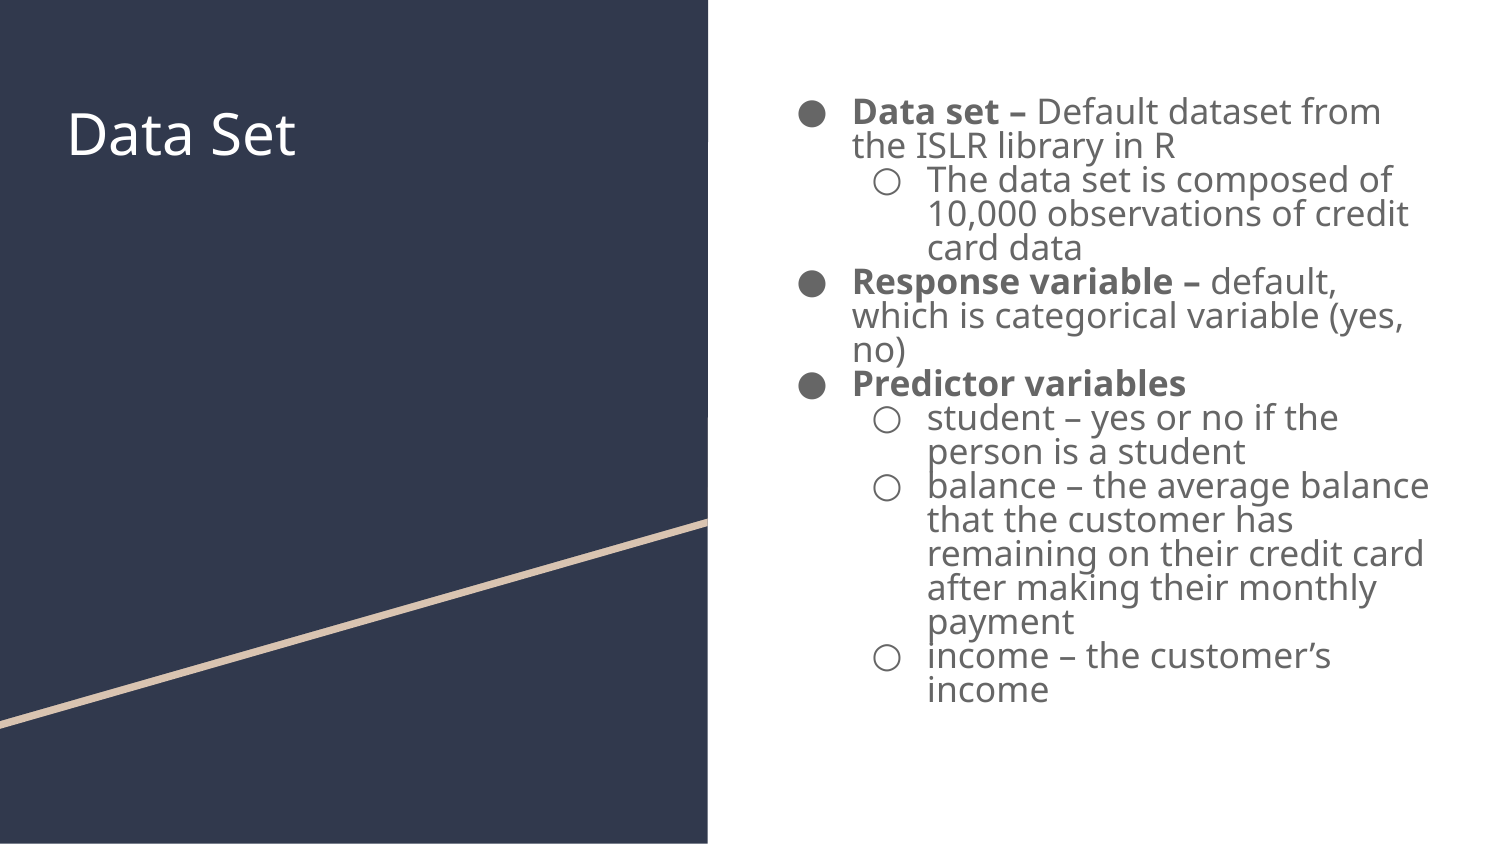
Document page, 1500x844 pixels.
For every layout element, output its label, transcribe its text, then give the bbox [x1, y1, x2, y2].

title Data Set [51, 82, 660, 494]
list Data set – Default dataset from the ISLR library in R The data set is composed of 10,000 observations of credit card data Response variable – default, which is categorical variable (yes, no) Predictor variables student – yes or no if the person is a student balance – the average balance that the customer has remaining on their credit card after making their monthly payment income – the customer’s income [761, 82, 1446, 755]
